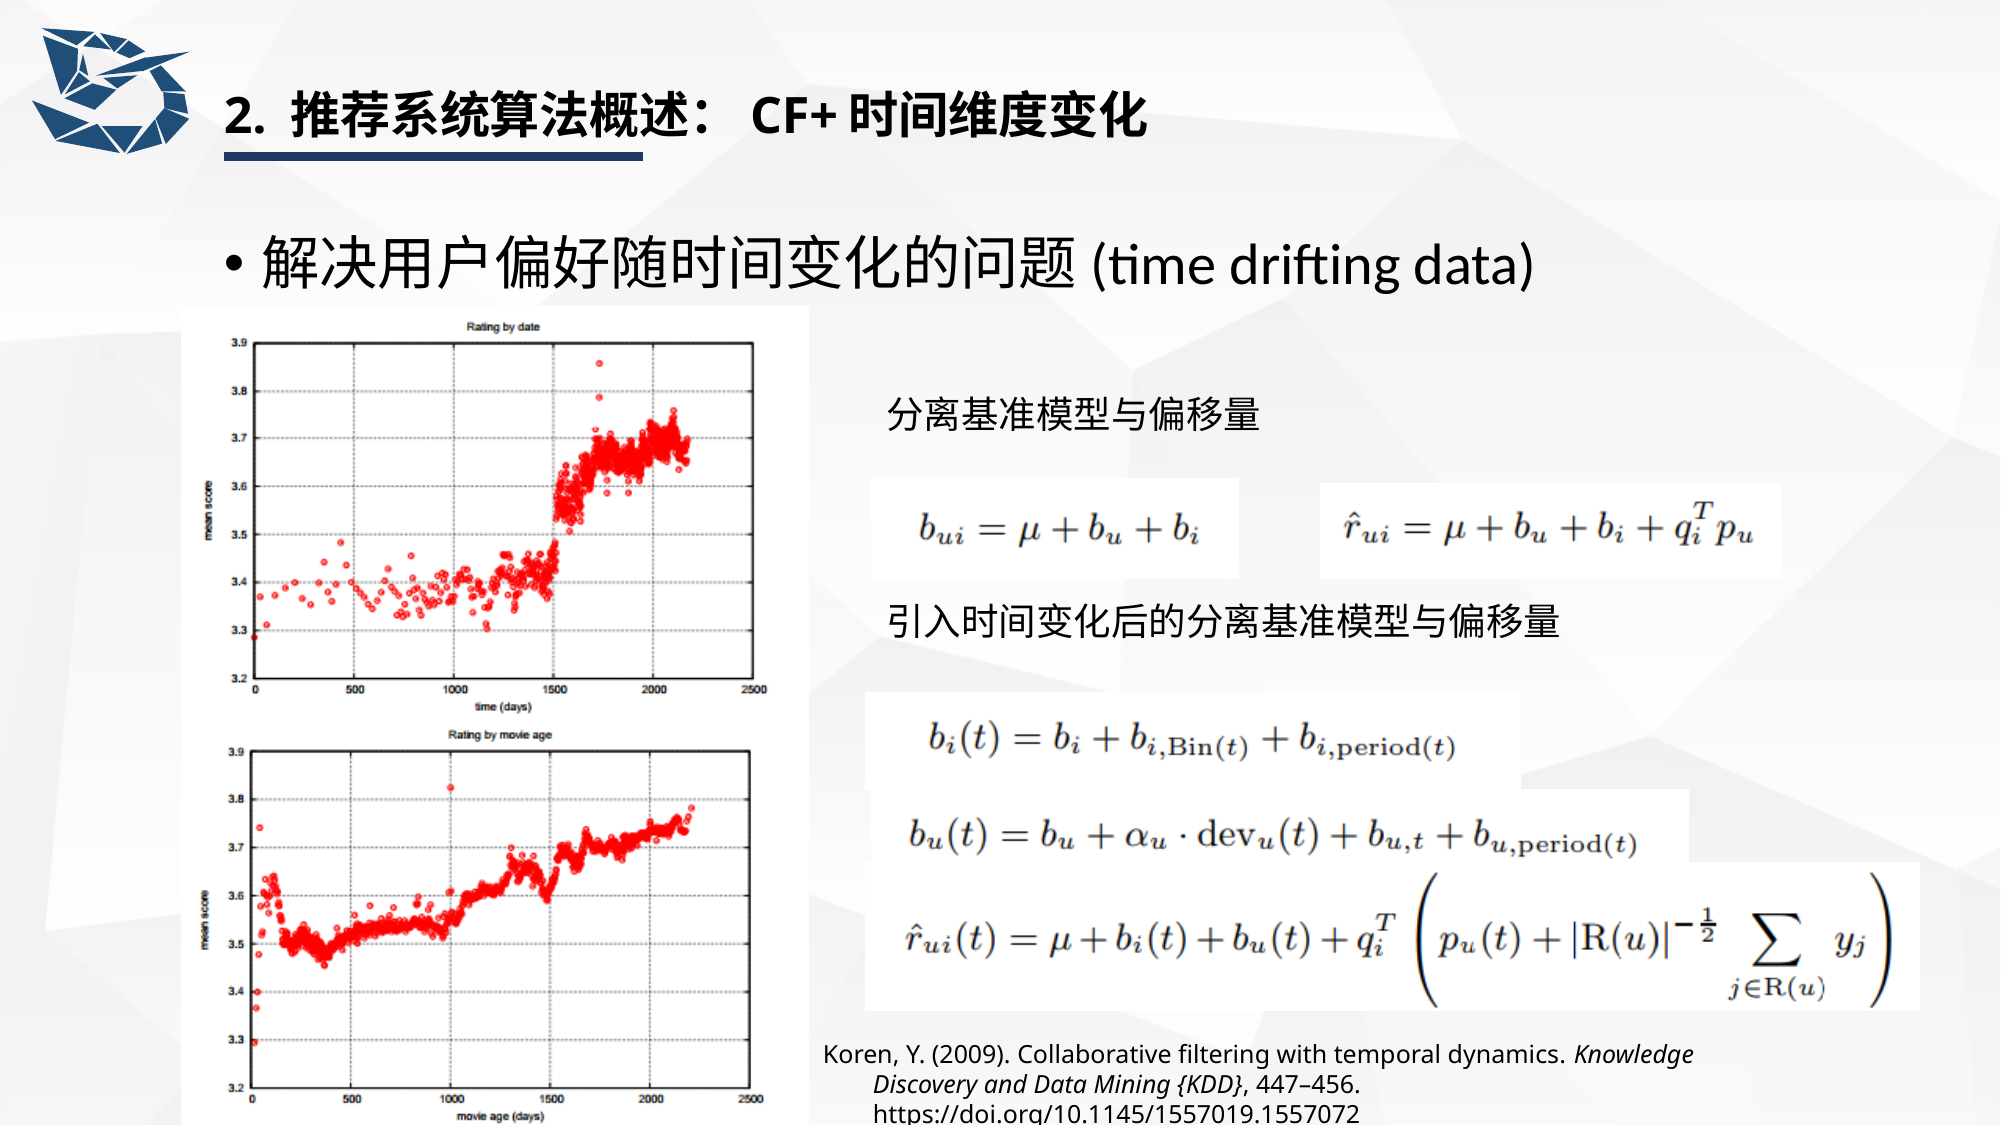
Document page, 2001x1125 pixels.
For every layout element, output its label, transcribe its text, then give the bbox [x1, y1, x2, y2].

text_box 分离基准模型与偏移量 [871, 383, 1589, 444]
list 解决用户偏好随时间变化的问题(time drifting data) [208, 226, 1863, 1038]
text_box 引入时间变化后的分离基准模型与偏移量 [871, 591, 1589, 651]
picture [0, 0, 2001, 1125]
text_box Koren, Y. (2009). Collaborative filtering with temporal dynamics. Knowledge Discovery and Data Mining {KDD}, 447–456. https://doi.org/10.1145/1557019.1557072 [809, 1031, 1809, 1125]
title 2. 推荐系统算法概述：CF+时间维度变化 [208, 79, 1194, 154]
picture [871, 478, 1239, 580]
picture [1319, 483, 1781, 579]
